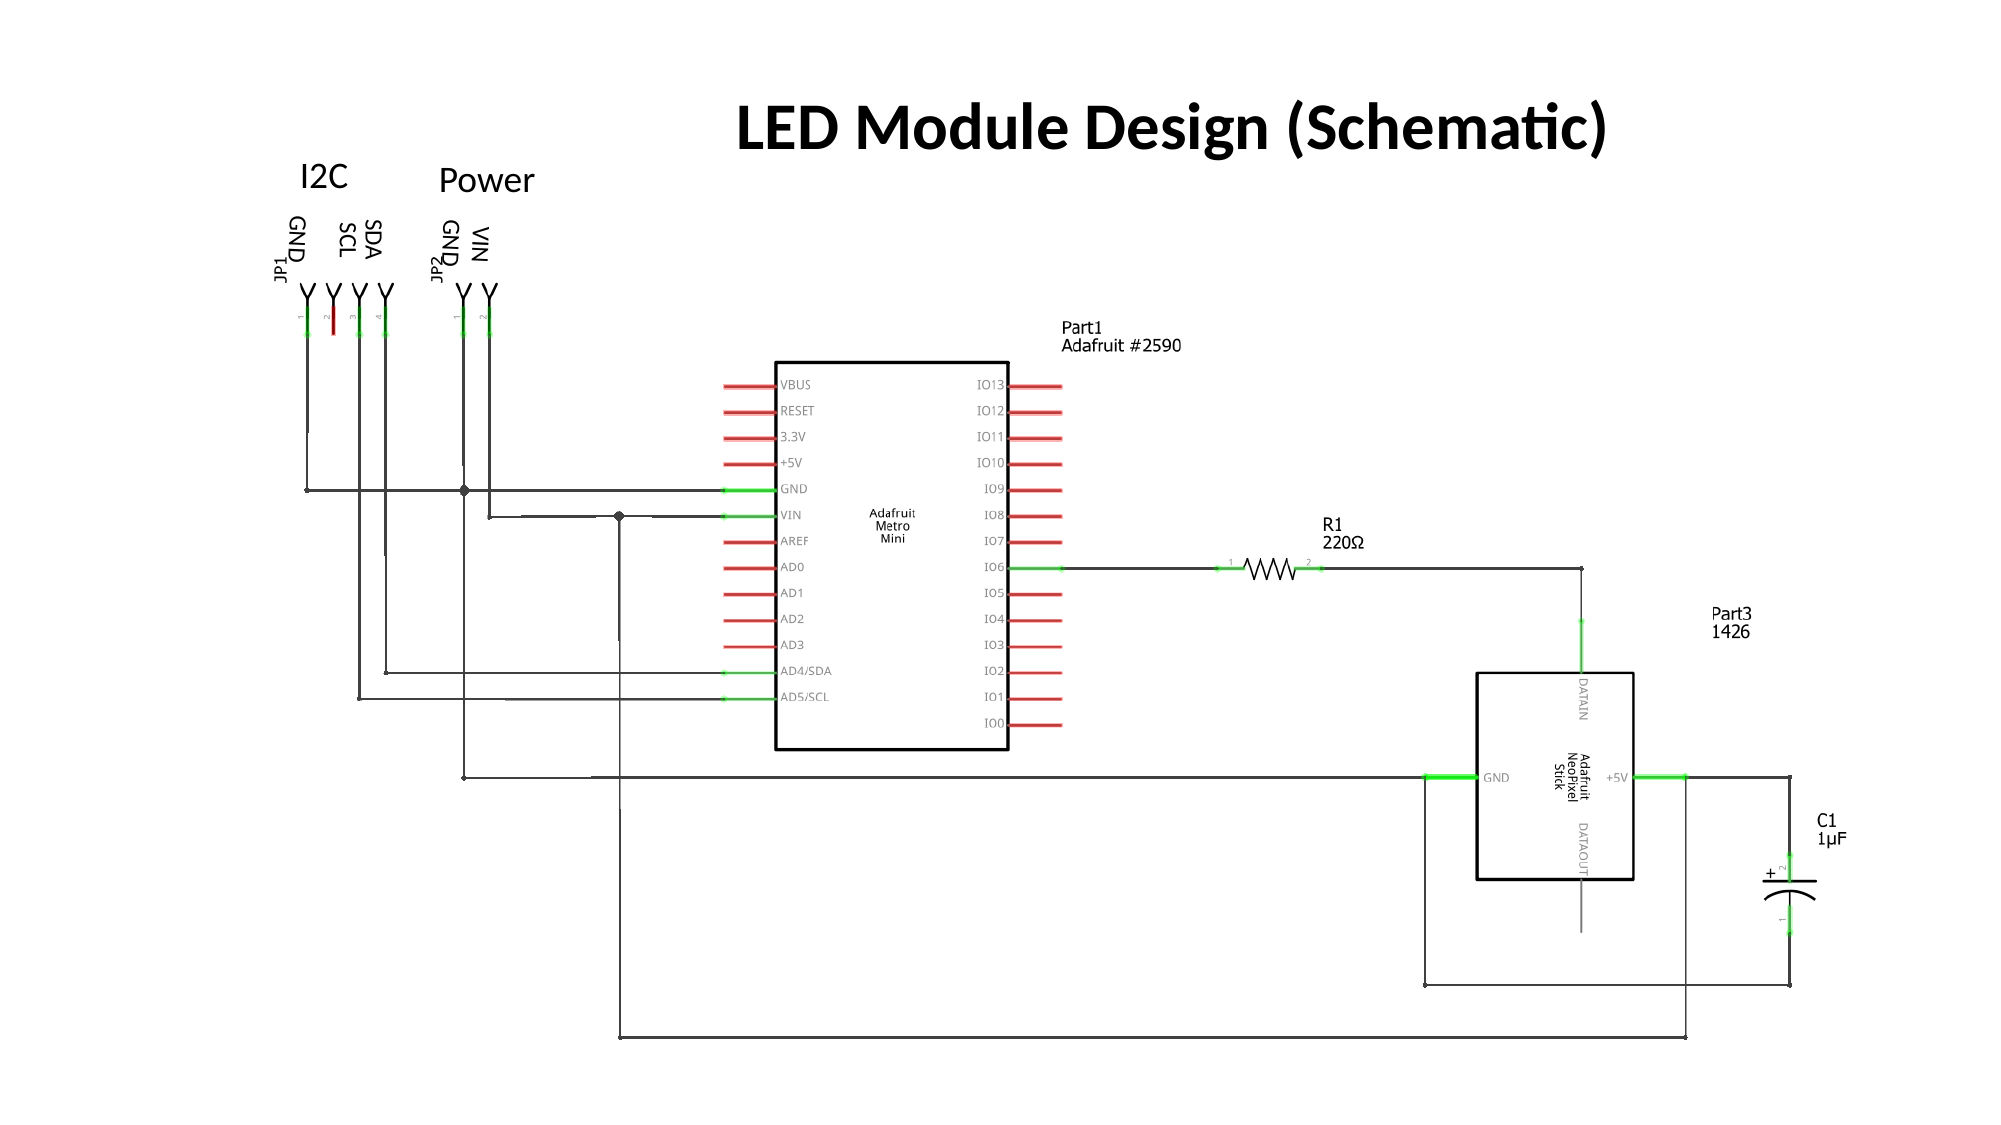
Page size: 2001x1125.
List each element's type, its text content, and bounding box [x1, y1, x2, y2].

text_box GND [276, 200, 324, 242]
text_box I2C [284, 143, 376, 203]
text_box VIN [460, 211, 507, 242]
text_box GND [430, 204, 477, 242]
text_box Power [424, 147, 555, 207]
text_box SDA [353, 204, 399, 242]
picture [274, 242, 1869, 1084]
text_box SCL [327, 207, 373, 242]
text_box LED Module Design (Schematic) [721, 75, 1625, 171]
